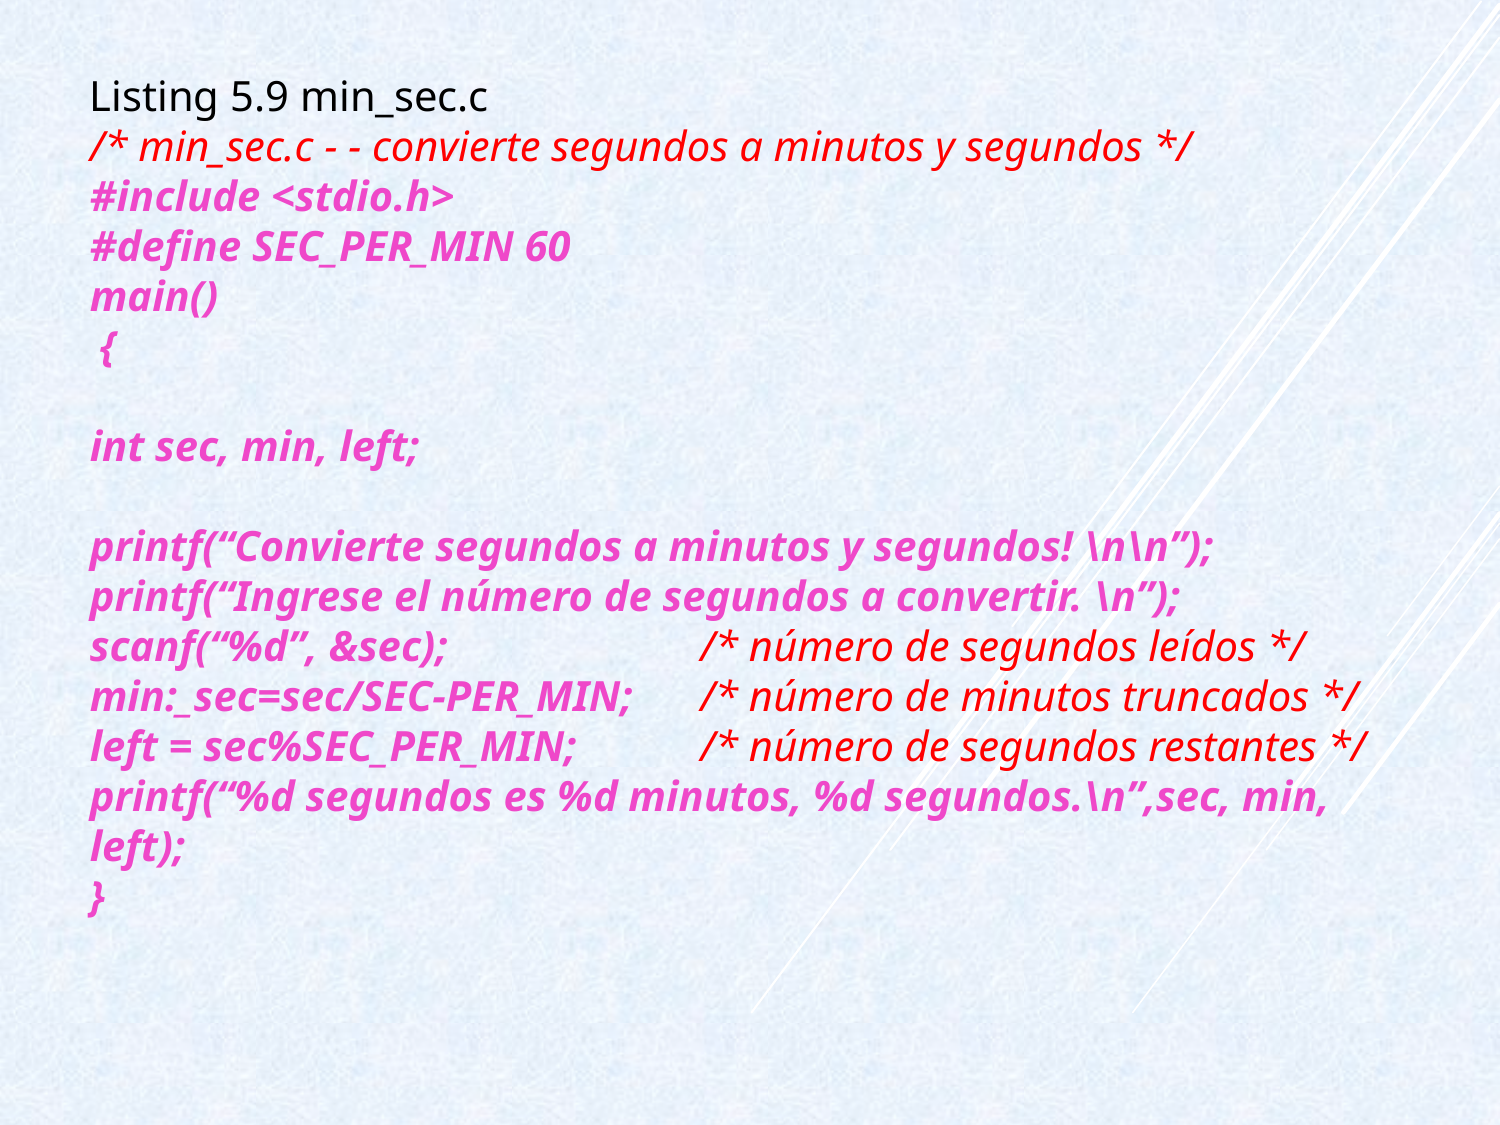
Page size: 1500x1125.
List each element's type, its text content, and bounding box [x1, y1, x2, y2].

text_box Listing 5.9 min_sec.c /* min_sec.c - - convierte segundos a minutos y segundos */ #include <stdio.h> #define SEC_PER_MIN 60 main() { int sec, min, left; printf(“Convierte segundos a minutos y segundos! \n\n”); printf(“Ingrese el número de segundos a convertir. \n”); scanf(“%d”, &sec); /* número de segundos leídos */ min:_sec=sec/SEC-PER_MIN; /* número de minutos truncados */ left = sec%SEC_PER_MIN; /* número de segundos restantes */ printf(“%d segundos es %d minutos, %d segundos.\n”,sec, min, left); } [74, 62, 1438, 928]
